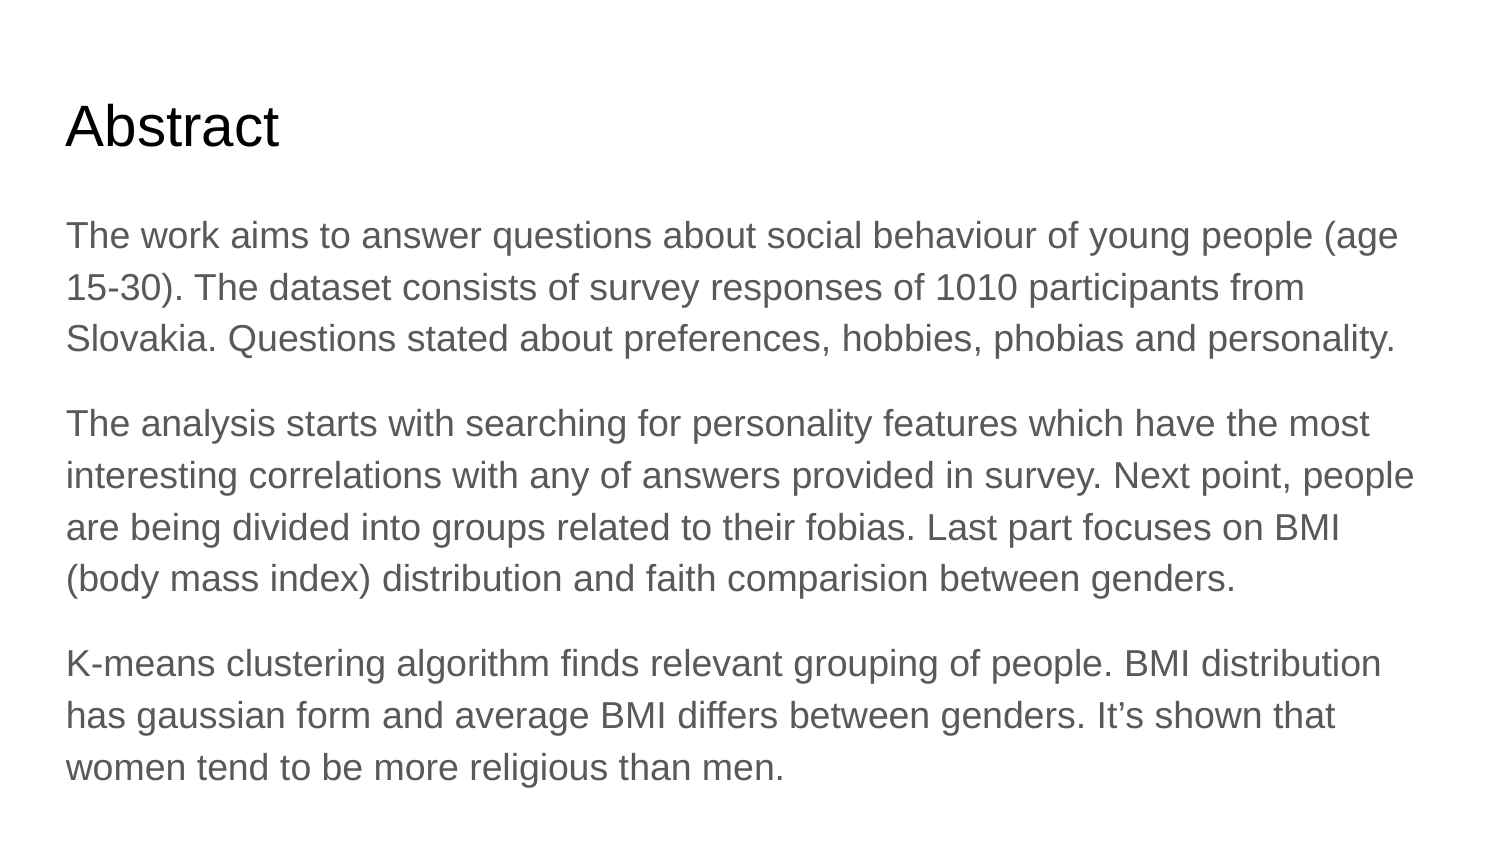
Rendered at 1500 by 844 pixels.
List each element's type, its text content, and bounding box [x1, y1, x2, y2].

text_box The work aims to answer questions about social behaviour of young people (age 15-30). The dataset consists of survey responses of 1010 participants from Slovakia. Questions stated about preferences, hobbies, phobias and personality. The analysis starts with searching for personality features which have the most interesting correlations with any of answers provided in survey. Next point, people are being divided into groups related to their fobias. Last part focuses on BMI (body mass index) distribution and faith comparision between genders. K-means clustering algorithm finds relevant grouping of people. BMI distribution has gaussian form and average BMI differs between genders. It’s shown that women tend to be more religious than men. [51, 188, 1449, 750]
text_box Abstract [51, 72, 1449, 167]
